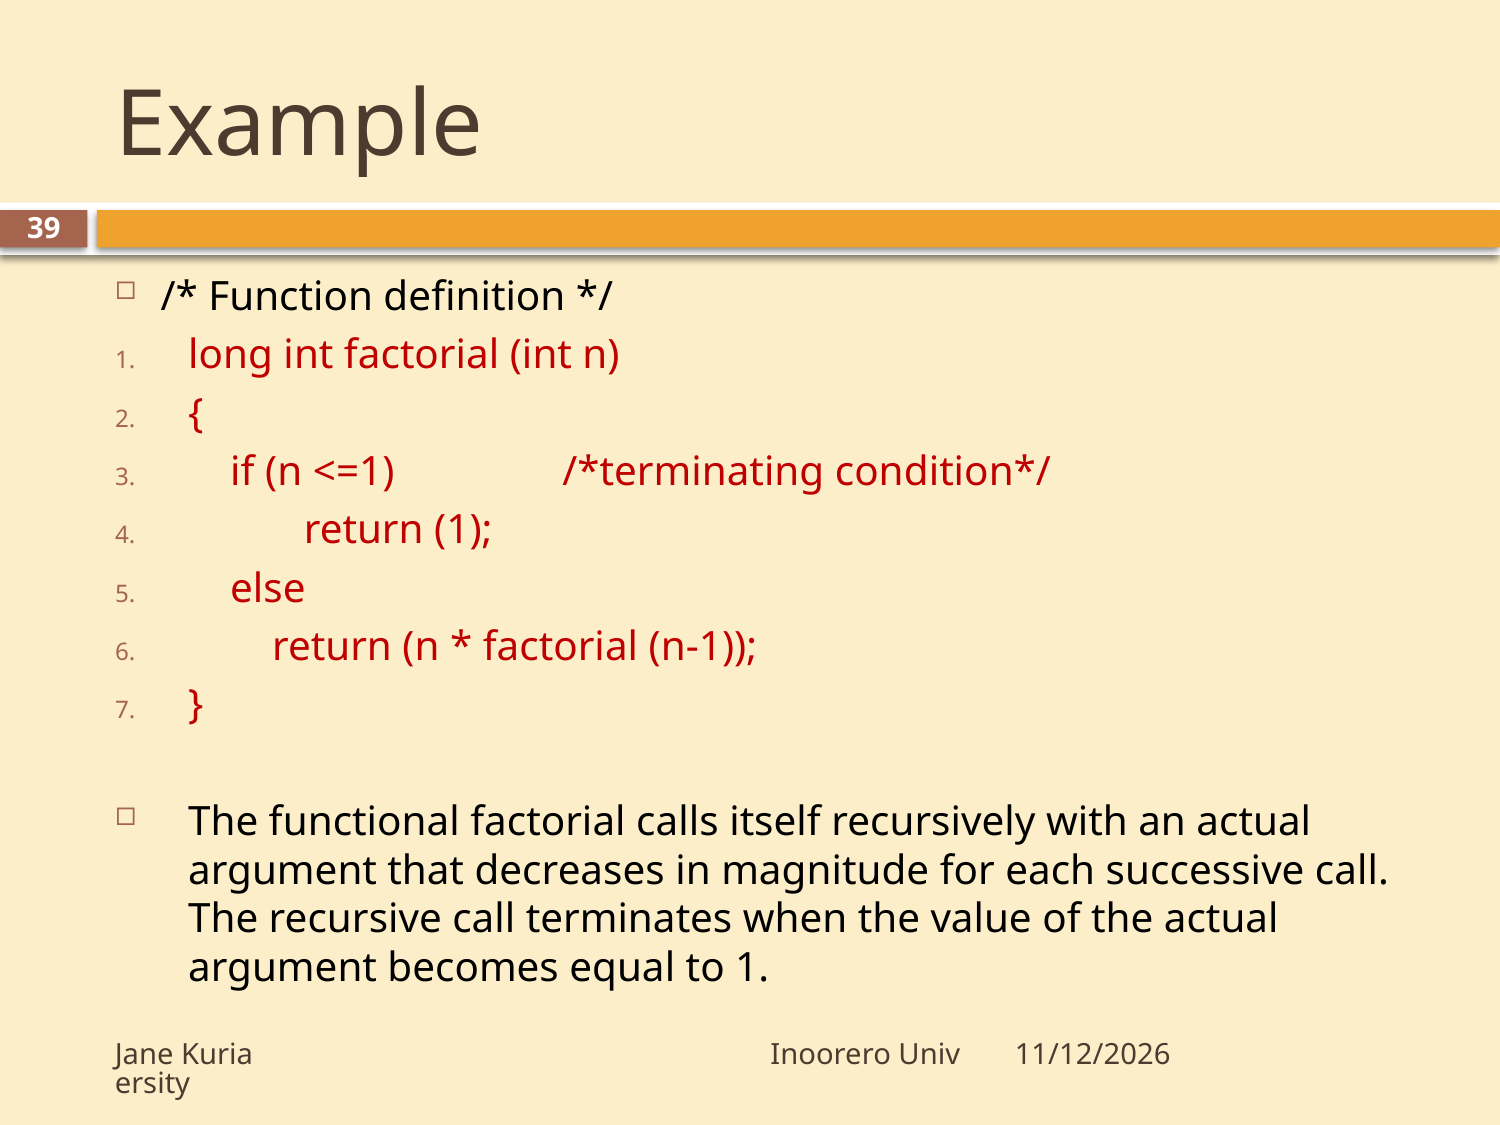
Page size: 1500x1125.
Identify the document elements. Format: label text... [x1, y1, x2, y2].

slide_number 39 [0, 208, 88, 249]
title Example [100, 37, 1438, 200]
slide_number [999, 1025, 1438, 1085]
footer Jane Kuria Inoorero University [99, 1024, 990, 1085]
list /* Function definition */ long int factorial (int n) { if (n <=1) /*terminating condition*/ return (1); else return (n * factorial (n-1)); } The functional factorial calls itself recursively with an actual argument that decreases in magnitude for each successive call. The recursive call terminates when the value of the actual argument becomes equal to 1. [100, 262, 1438, 1000]
